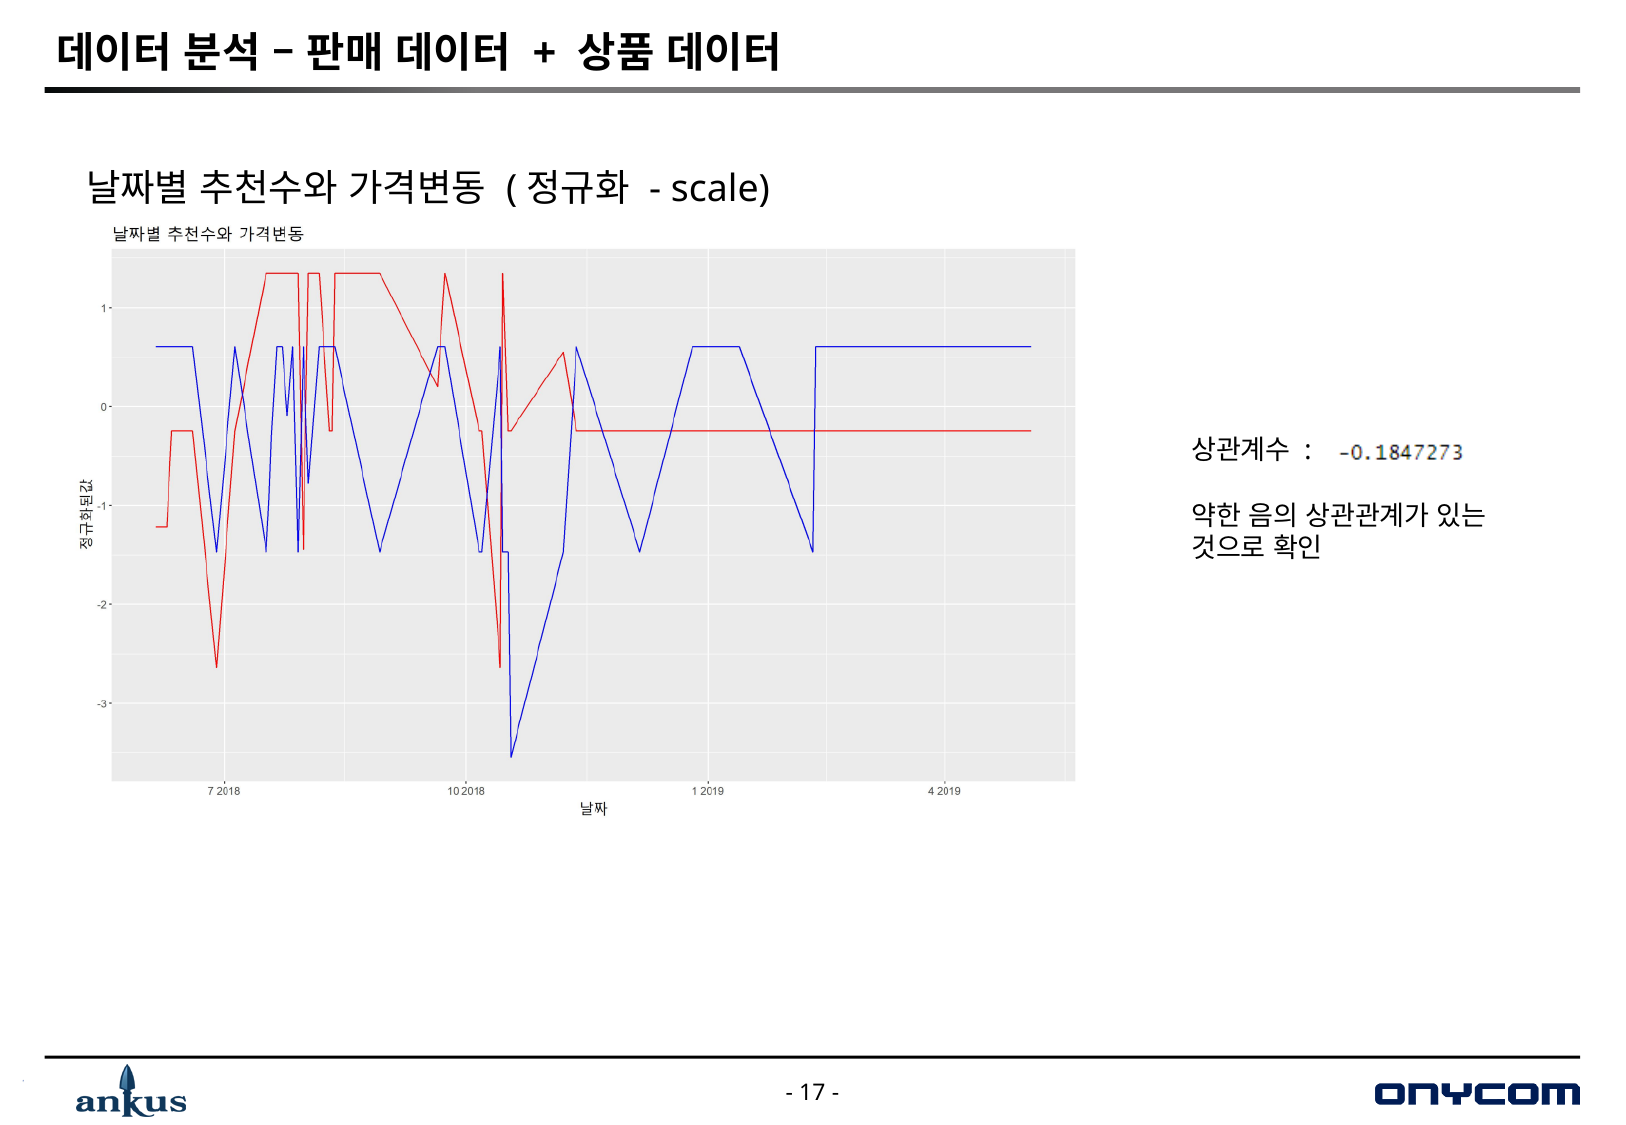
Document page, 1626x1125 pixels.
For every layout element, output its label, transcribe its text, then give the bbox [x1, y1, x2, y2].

picture [70, 216, 1081, 822]
picture [22, 1059, 296, 1125]
picture [1350, 1060, 1601, 1125]
picture [1330, 437, 1479, 473]
text_box 날짜별 추천수와 가격변동 (정규화 - scale) [71, 156, 825, 215]
text_box 상관계수 : 약한 음의 상관관계가 있는 것으로 확인 [1176, 425, 1578, 571]
title 데이터 분석 – 판매 데이터 + 상품 데이터 [44, 18, 1226, 82]
